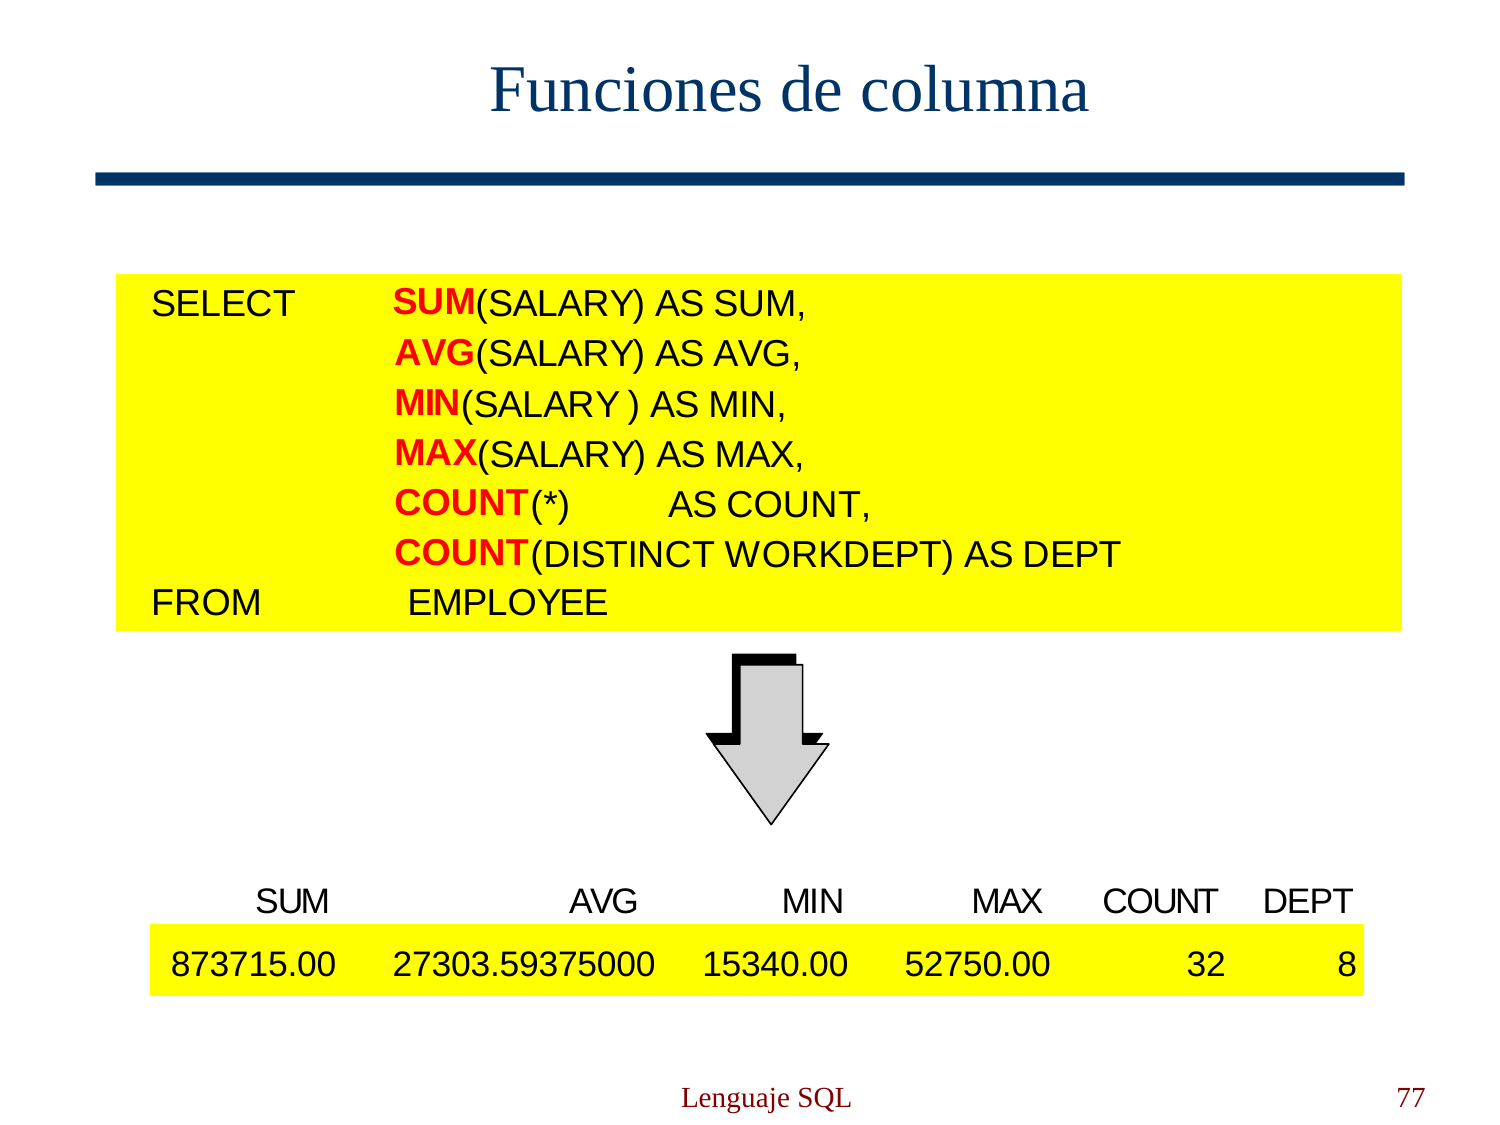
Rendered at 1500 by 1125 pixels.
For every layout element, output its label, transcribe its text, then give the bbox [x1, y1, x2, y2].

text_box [112, 249, 1413, 1013]
footer Lenguaje SQL [513, 1045, 1021, 1122]
slide_number 77 [1080, 1045, 1442, 1122]
title Funciones de columna [184, 20, 1397, 161]
